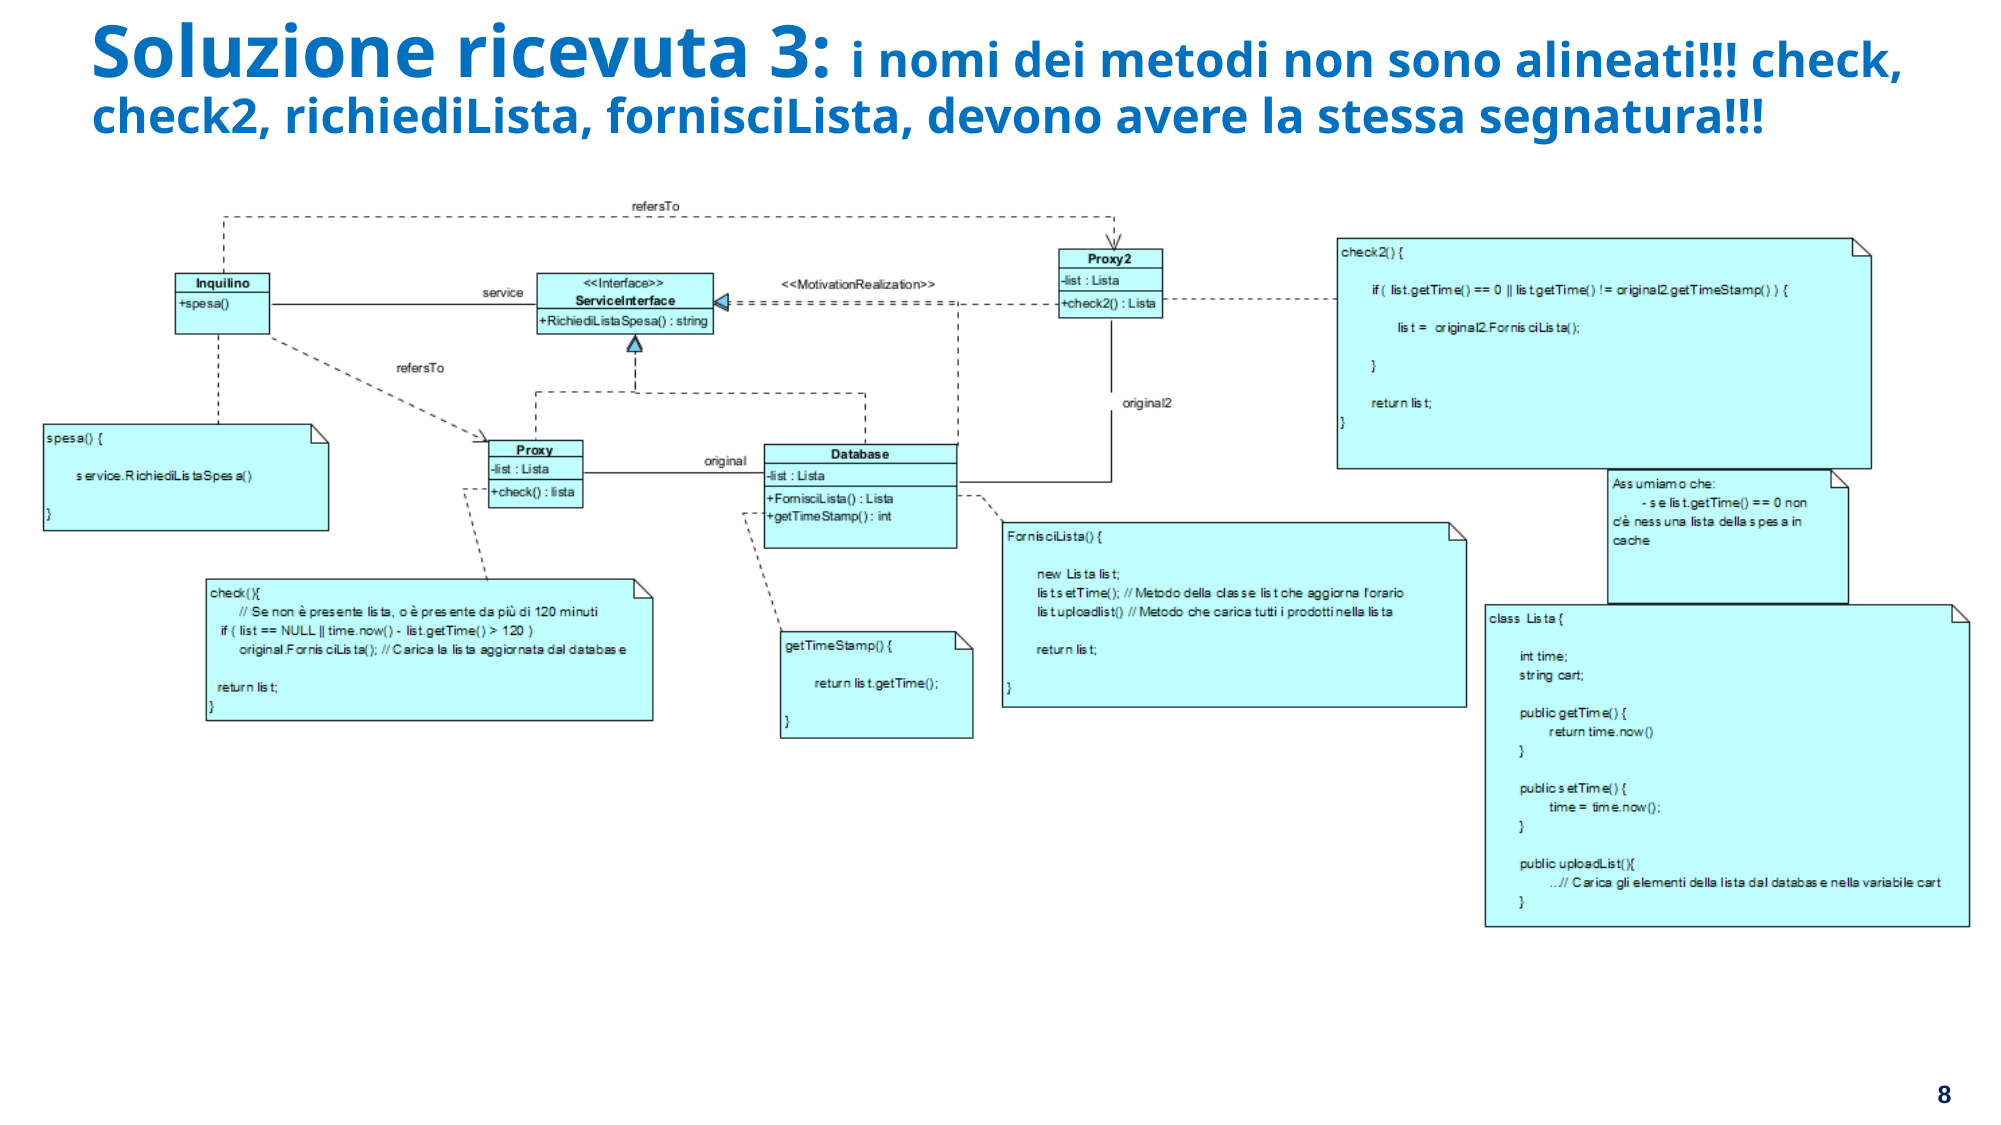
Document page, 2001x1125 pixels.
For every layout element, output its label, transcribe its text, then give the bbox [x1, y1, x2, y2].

title Soluzione ricevuta 3: i nomi dei metodi non sono alineati!!! check, check2, richiediLista, fornisciLista, devono avere la stessa segnatura!!! [76, 0, 1924, 160]
picture [0, 184, 2000, 941]
slide_number 8 [1516, 1063, 1967, 1124]
